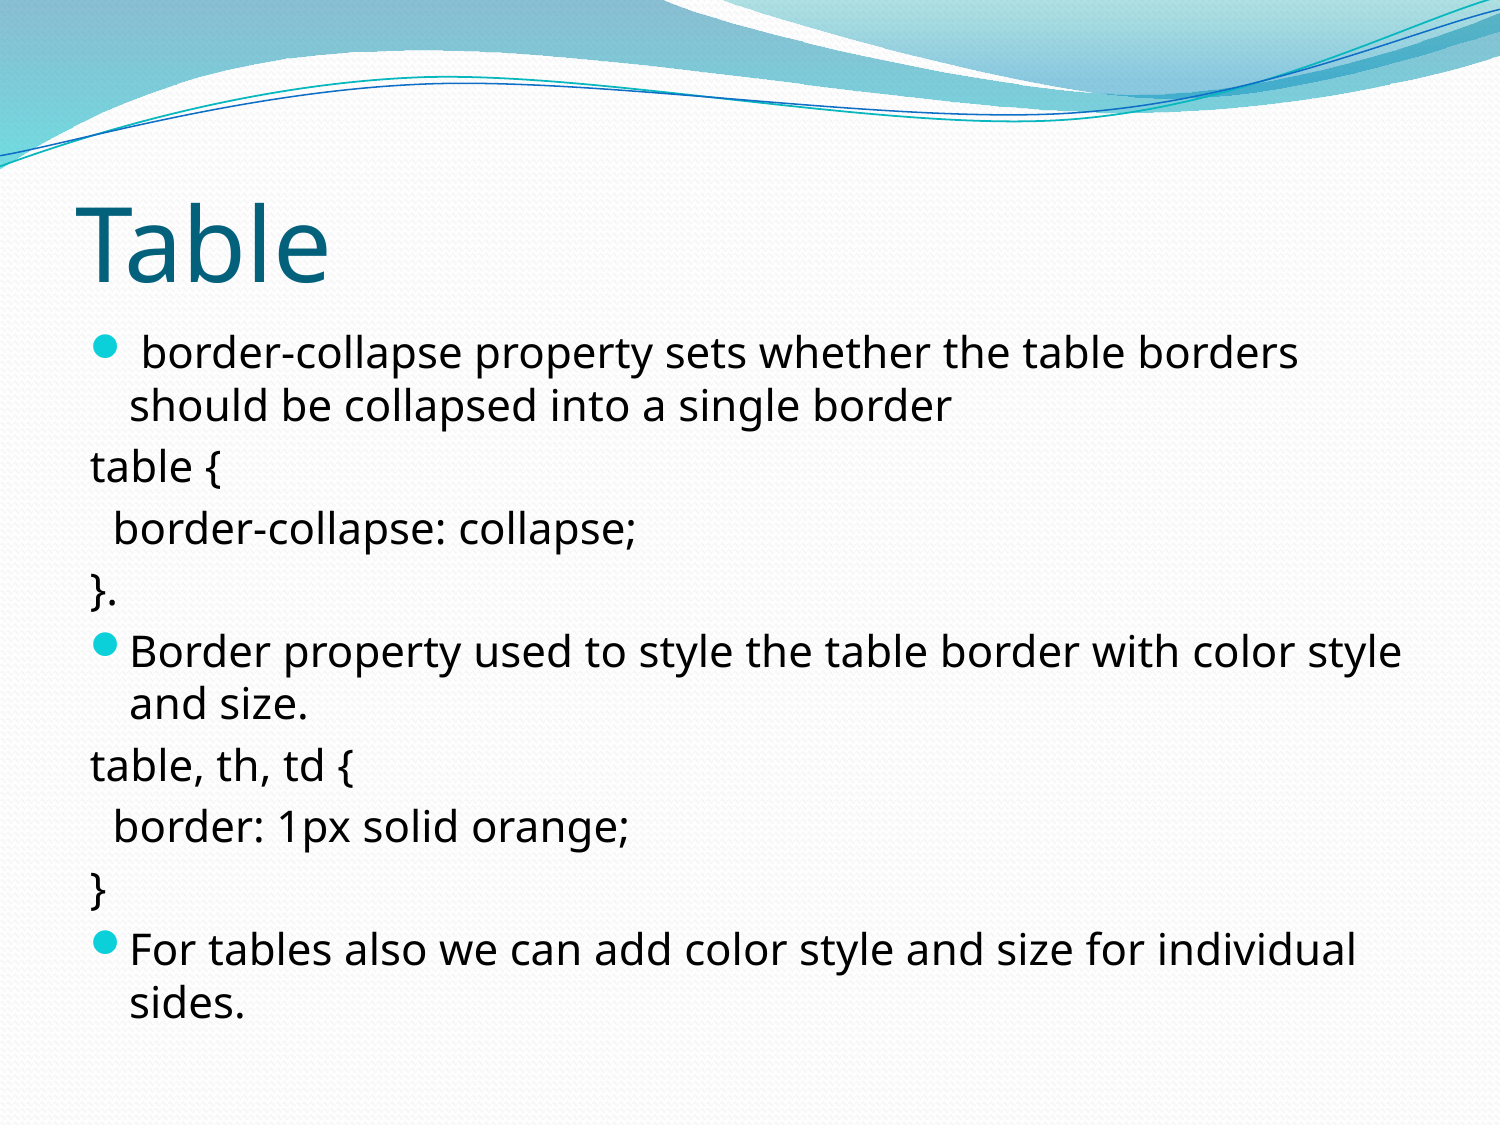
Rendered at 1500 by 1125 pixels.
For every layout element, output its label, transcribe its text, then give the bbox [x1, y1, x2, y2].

title Table [75, 115, 1425, 303]
list border-collapse property sets whether the table borders should be collapsed into a single border table { border-collapse: collapse; }. Border property used to style the table border with color style and size. table, th, td { border: 1px solid orange; } For tables also we can add color style and size for individual sides. [75, 317, 1425, 1038]
